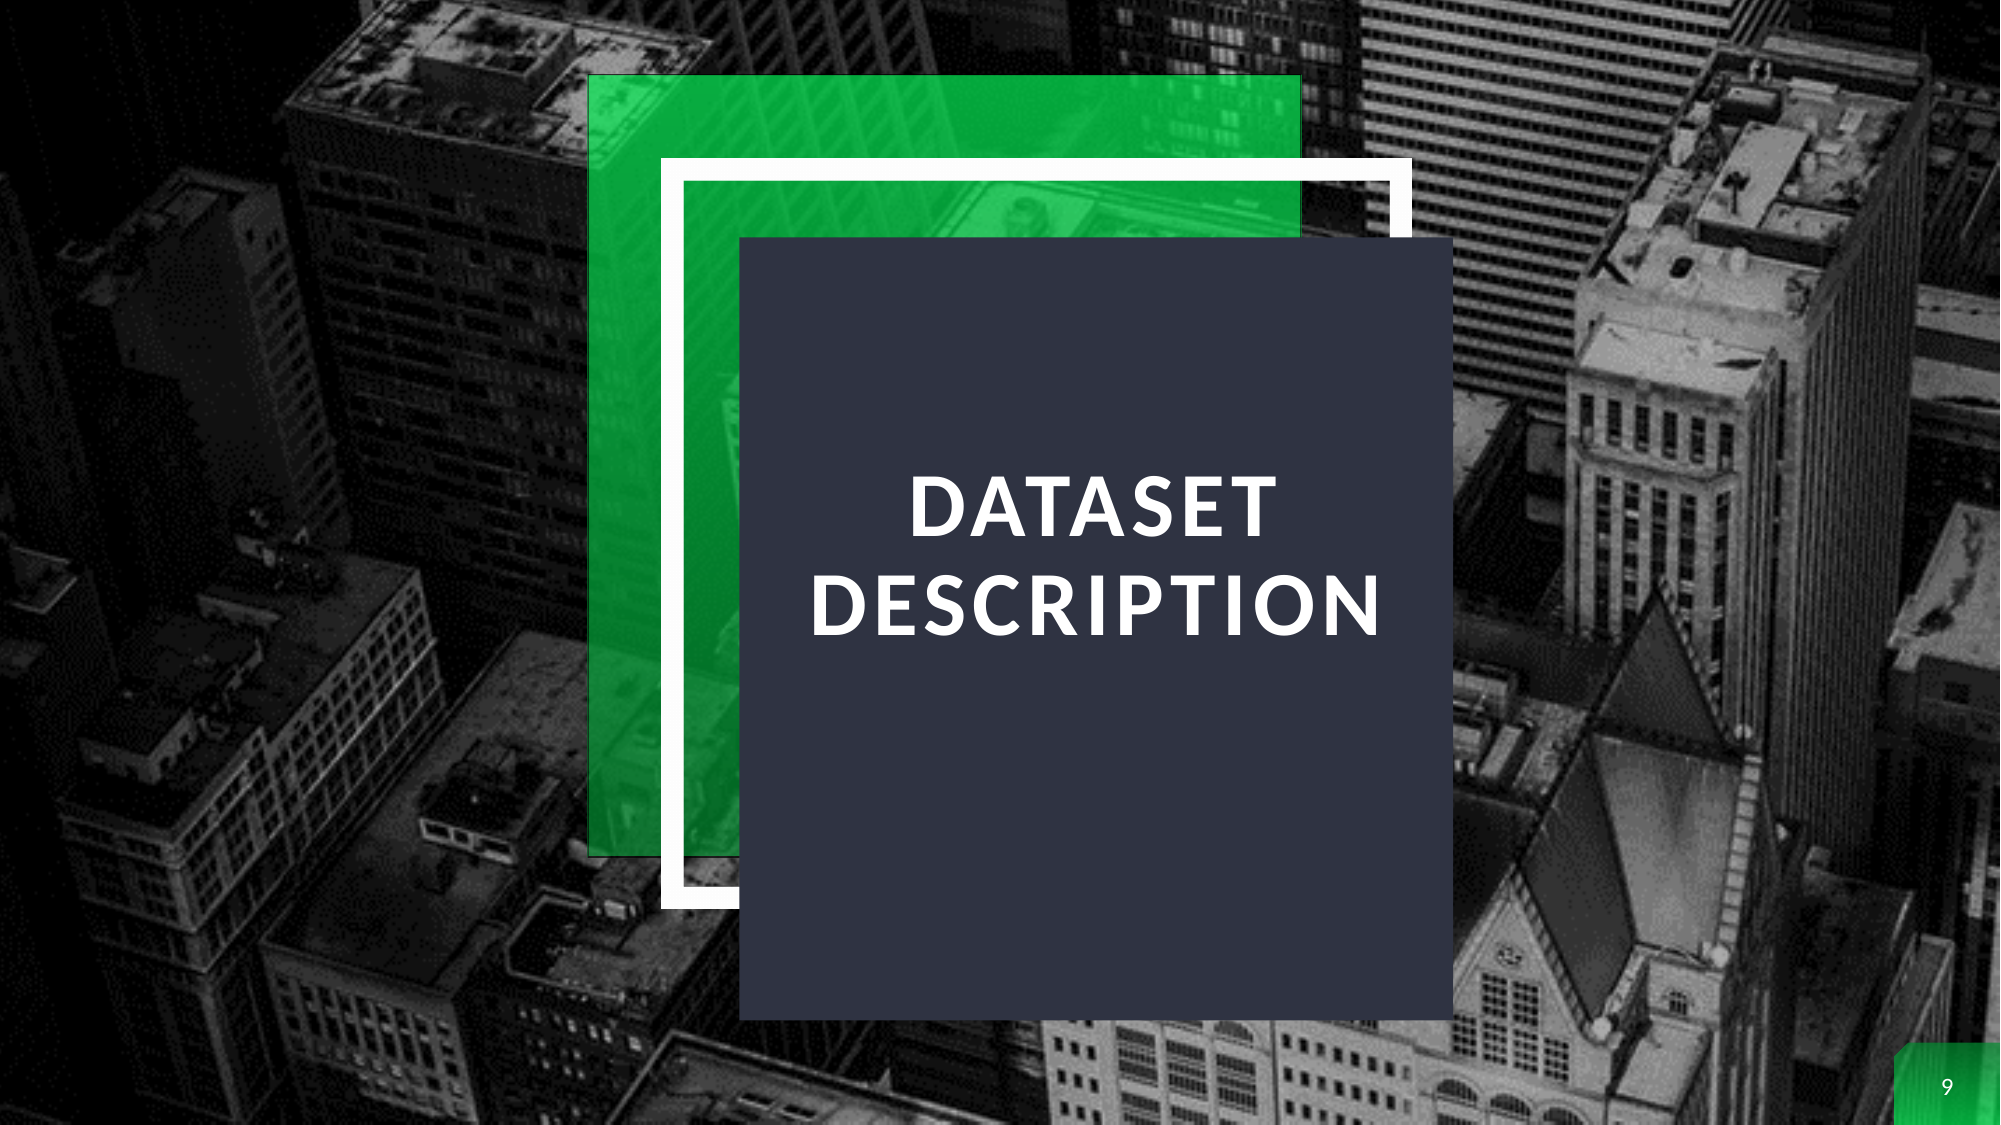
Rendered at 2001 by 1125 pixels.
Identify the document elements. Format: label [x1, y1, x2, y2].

text_box [587, 73, 1454, 1021]
picture [0, 0, 2000, 1125]
